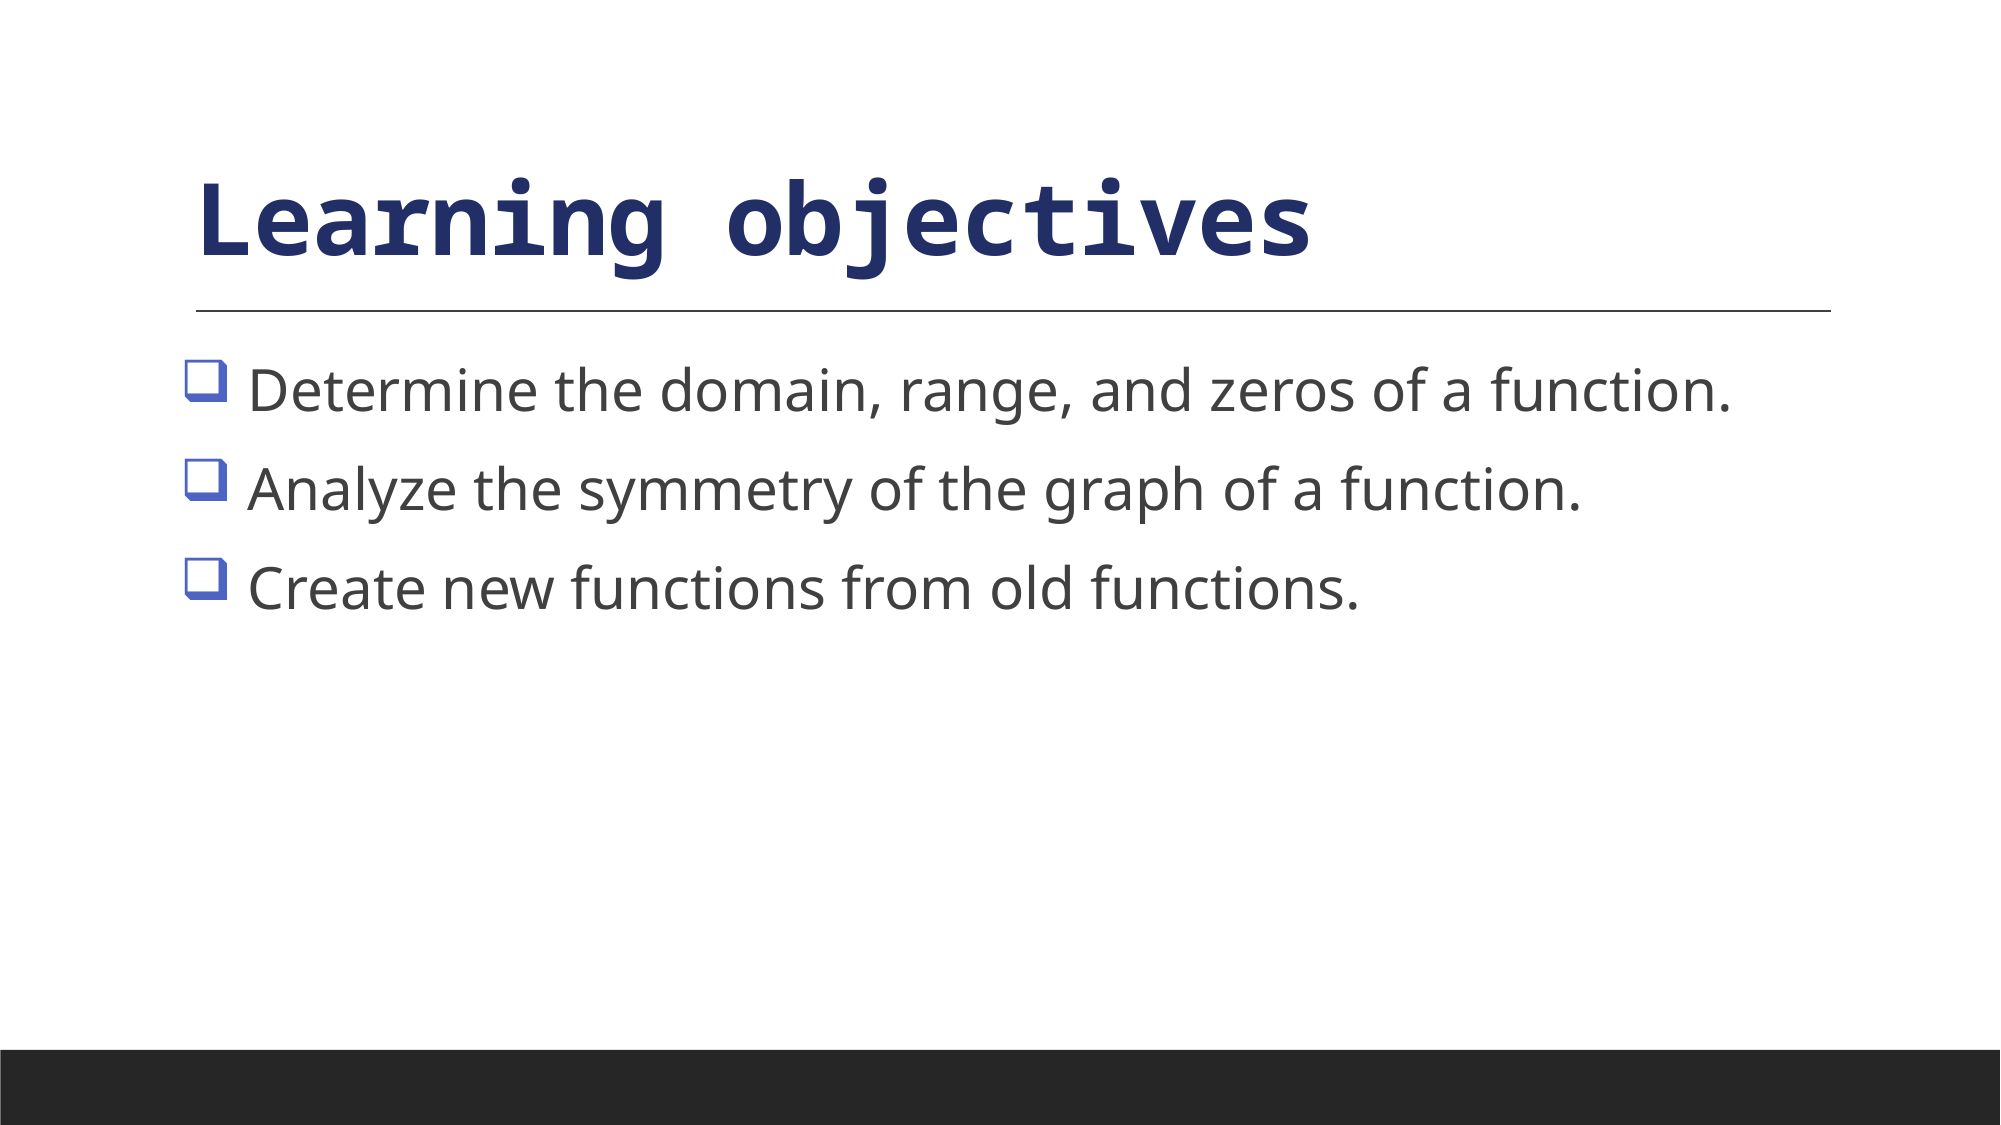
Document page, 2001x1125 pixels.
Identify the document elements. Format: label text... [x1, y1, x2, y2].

title Learning objectives [180, 47, 1830, 285]
list Determine the domain, range, and zeros of a function. Analyze the symmetry of the graph of a function. Create new functions from old functions. [180, 345, 1830, 963]
